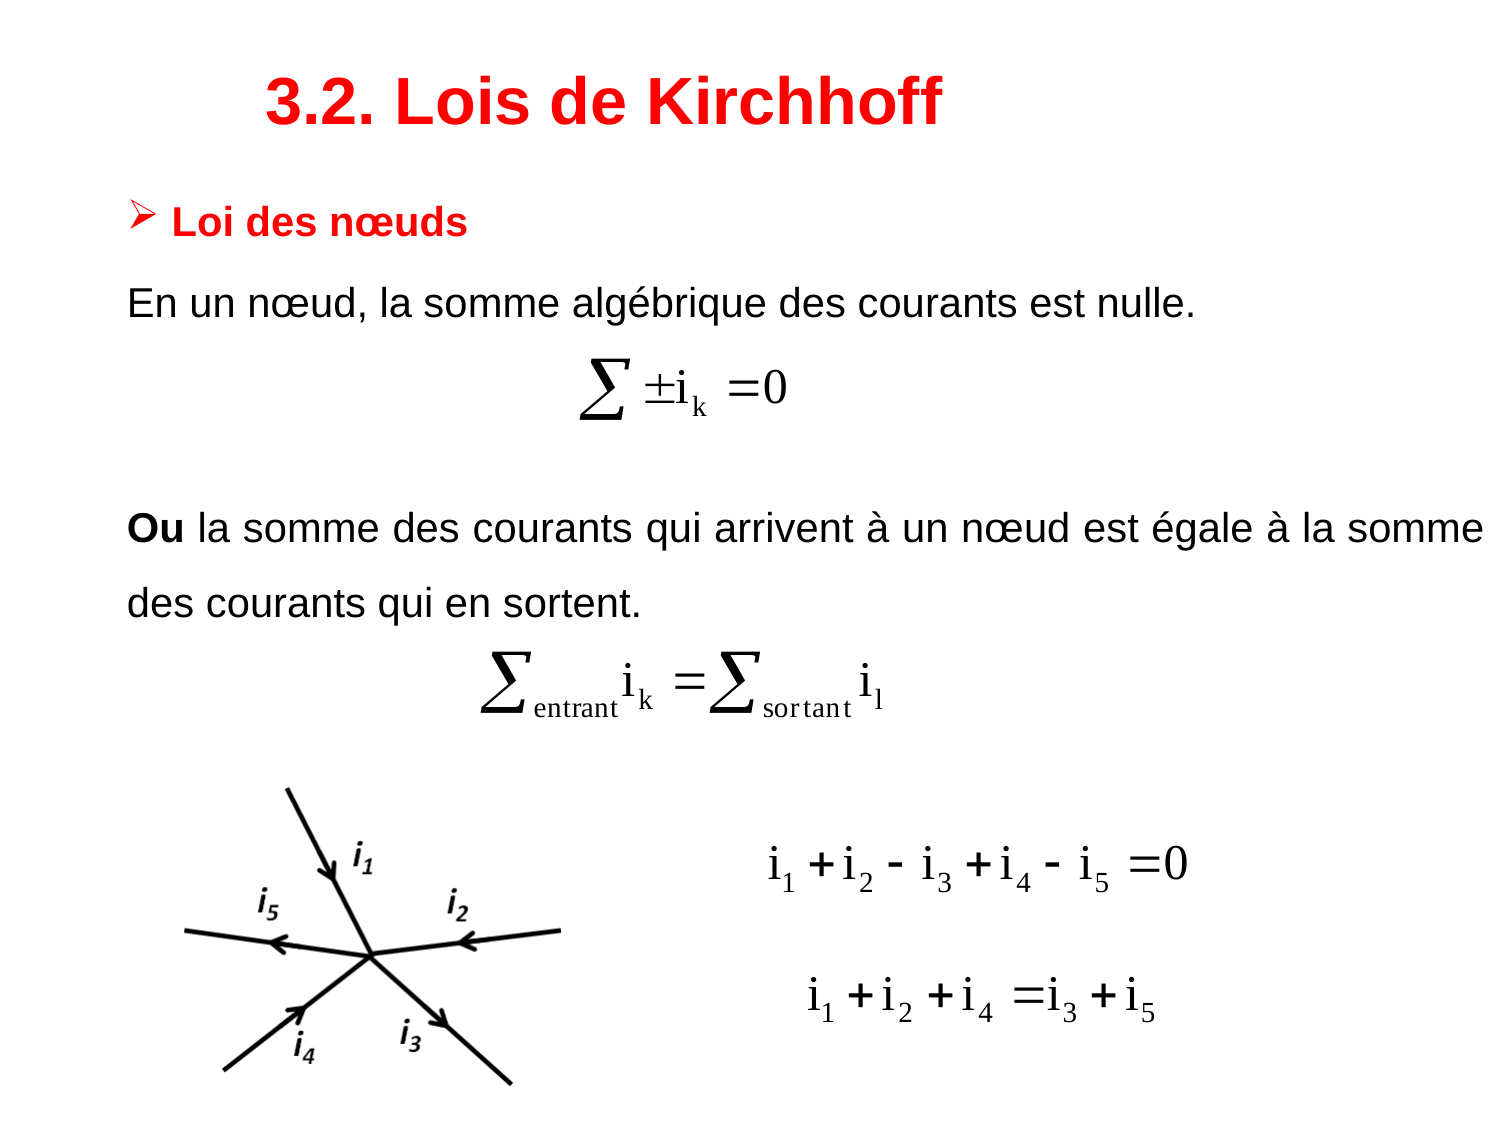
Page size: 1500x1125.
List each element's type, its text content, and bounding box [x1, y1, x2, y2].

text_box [761, 829, 1196, 906]
text_box Loi des nœuds [112, 161, 1500, 252]
text_box Ou la somme des courants qui arrivent à un nœud est égale à la somme des courants qui en sortent. [112, 467, 1500, 633]
text_box 3.2. Lois de Kirchhoff [98, 5, 1500, 106]
text_box 3.2. Lois de Kirchhoff [98, 107, 1500, 151]
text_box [572, 349, 798, 434]
text_box En un nœud, la somme algébrique des courants est nulle. [112, 252, 1500, 334]
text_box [800, 959, 1164, 1036]
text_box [472, 642, 899, 731]
picture [182, 786, 562, 1088]
